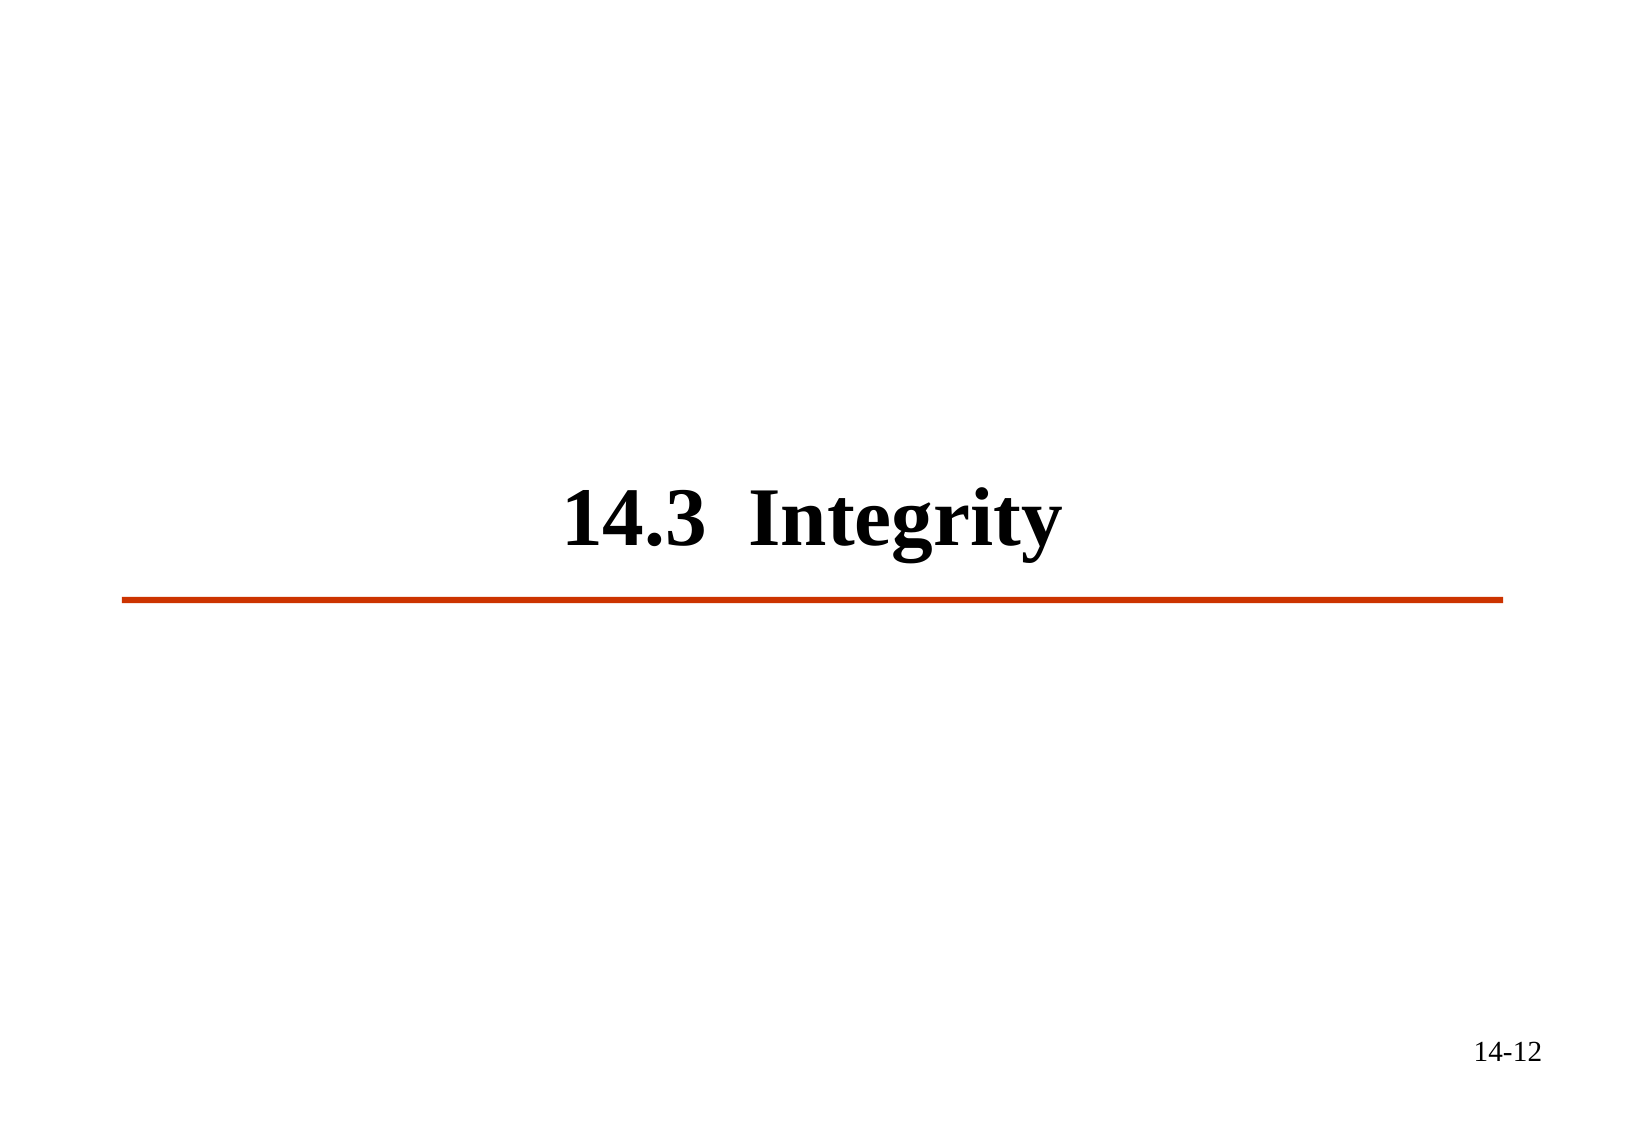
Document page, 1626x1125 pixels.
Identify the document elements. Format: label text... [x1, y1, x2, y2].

title 14.3 Integrity [121, 450, 1504, 575]
slide_number 14-12 [1218, 1025, 1558, 1100]
